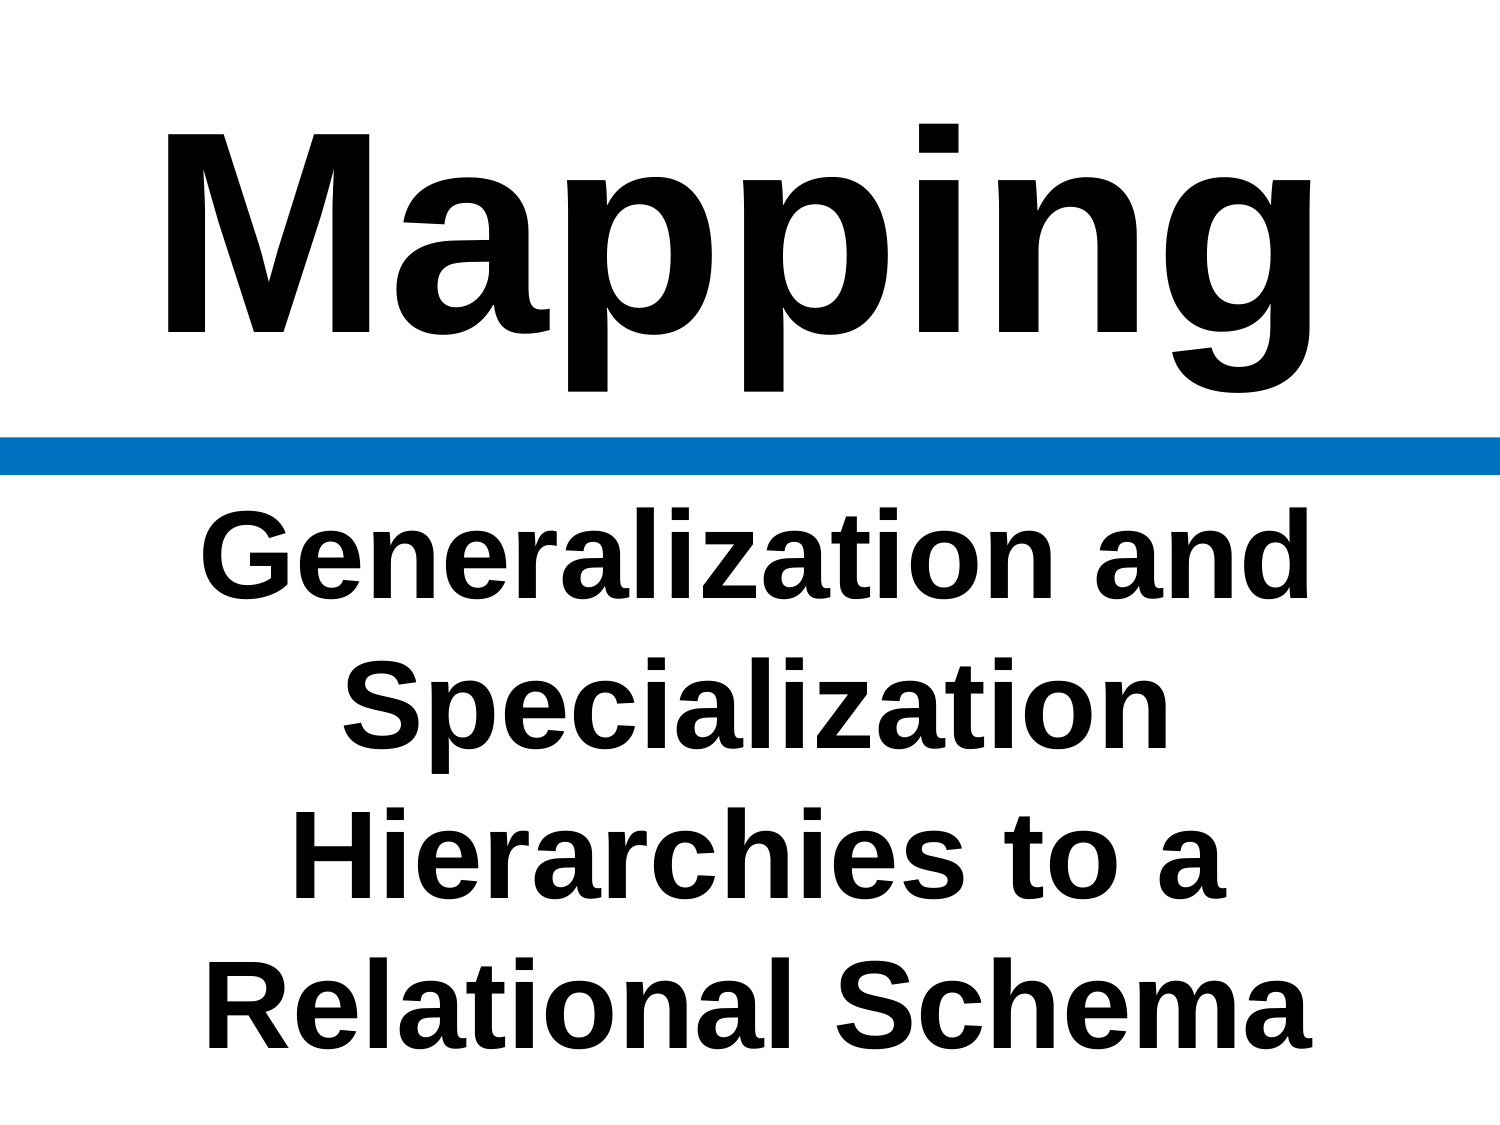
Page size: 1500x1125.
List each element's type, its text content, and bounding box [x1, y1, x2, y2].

list [1488, 437, 1500, 475]
list [0, 437, 12, 475]
text_box Mapping Generalization and Specialization Hierarchies to a Relational Schema [12, 37, 1488, 1075]
